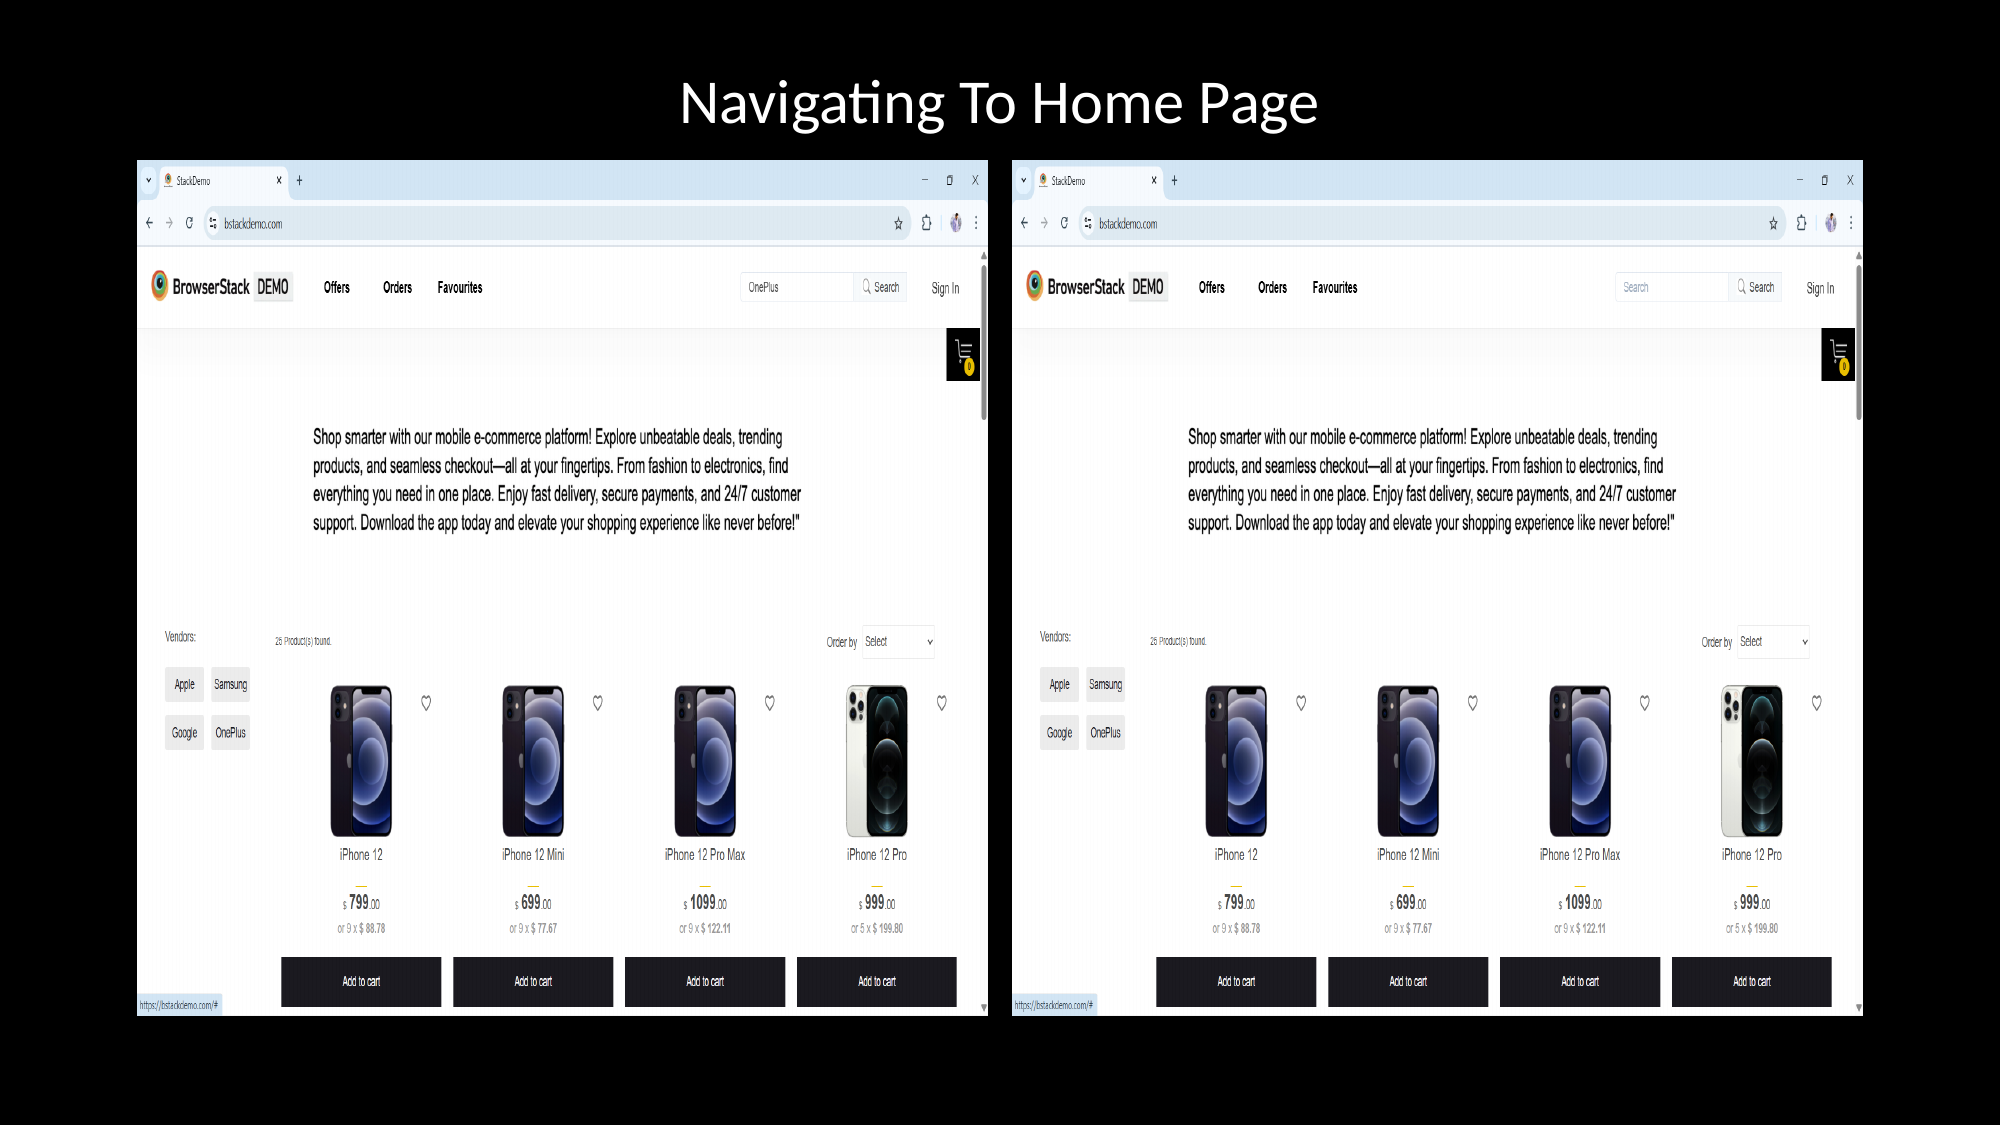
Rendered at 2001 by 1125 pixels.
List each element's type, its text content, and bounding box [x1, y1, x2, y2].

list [1012, 160, 1863, 1016]
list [137, 160, 988, 1016]
title Navigating To Home Page [137, 59, 1863, 148]
